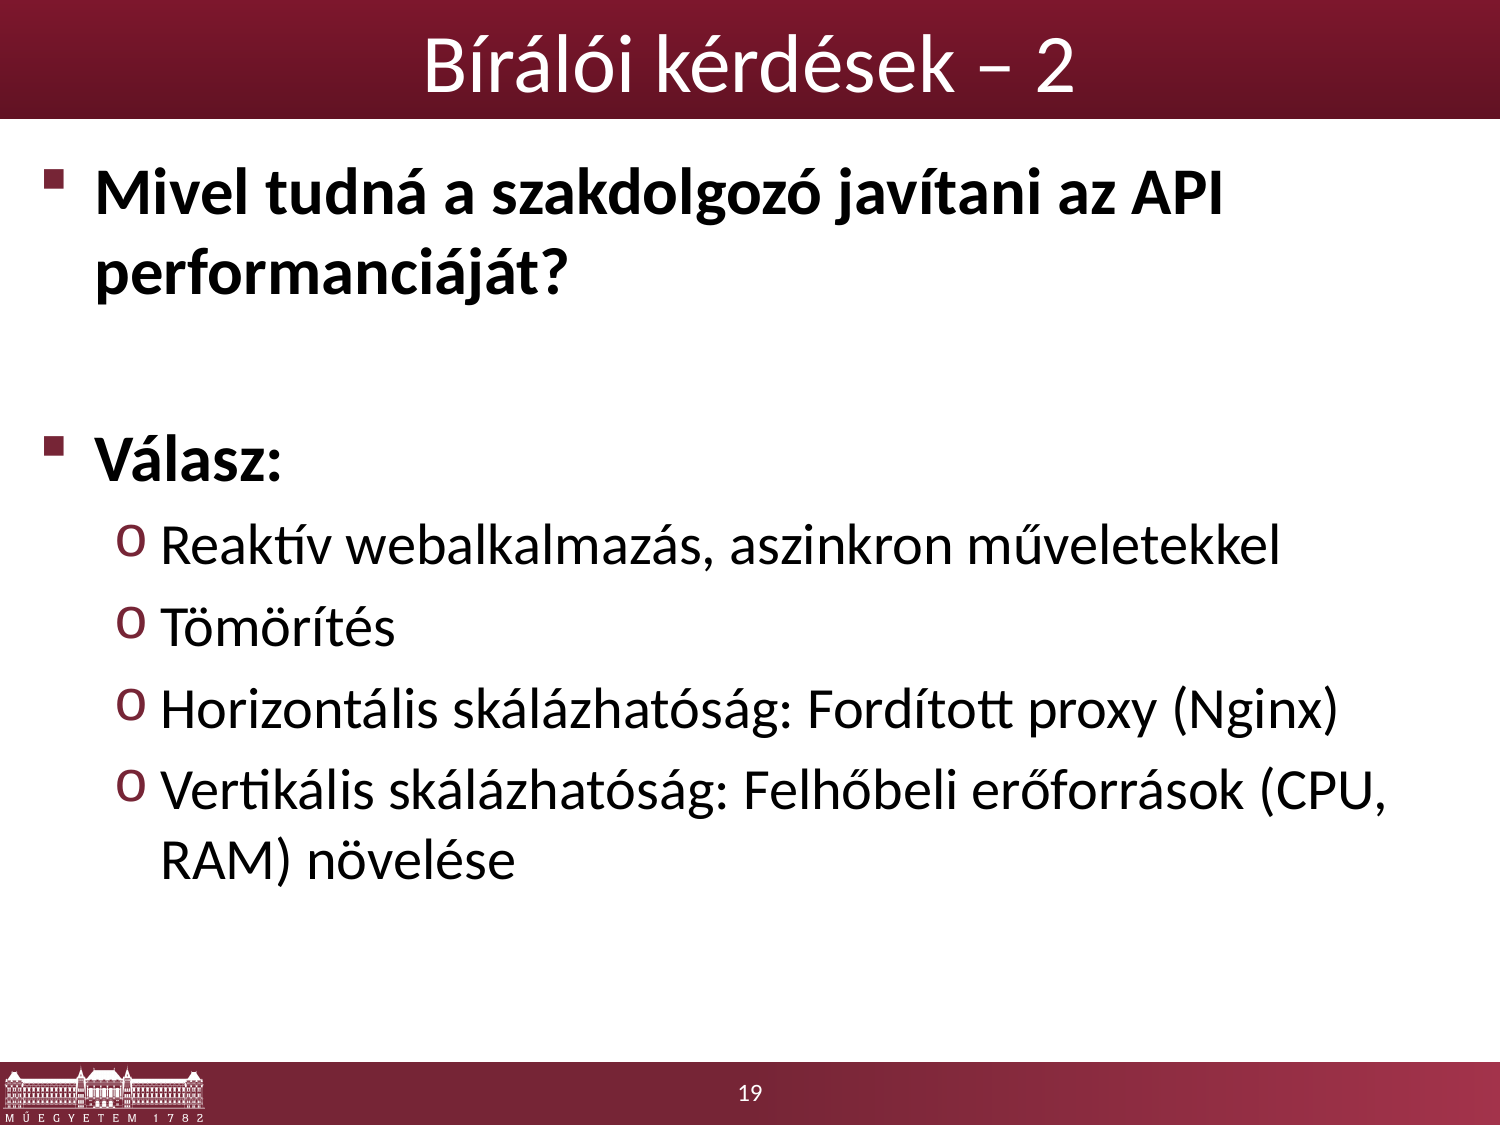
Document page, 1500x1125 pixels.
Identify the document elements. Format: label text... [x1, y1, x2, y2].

picture [3, 1064, 205, 1122]
title Bírálói kérdések – 2 [0, 0, 1500, 119]
list Mivel tudná a szakdolgozó javítani az API performanciáját? Válasz: Reaktív webalkalmazás, aszinkron műveletekkel Tömörítés Horizontális skálázhatóság: Fordított proxy (Nginx) Vertikális skálázhatóság: Felhőbeli erőforrások (CPU, RAM) növelése [23, 140, 1477, 1048]
slide_number 19 [581, 1061, 919, 1122]
